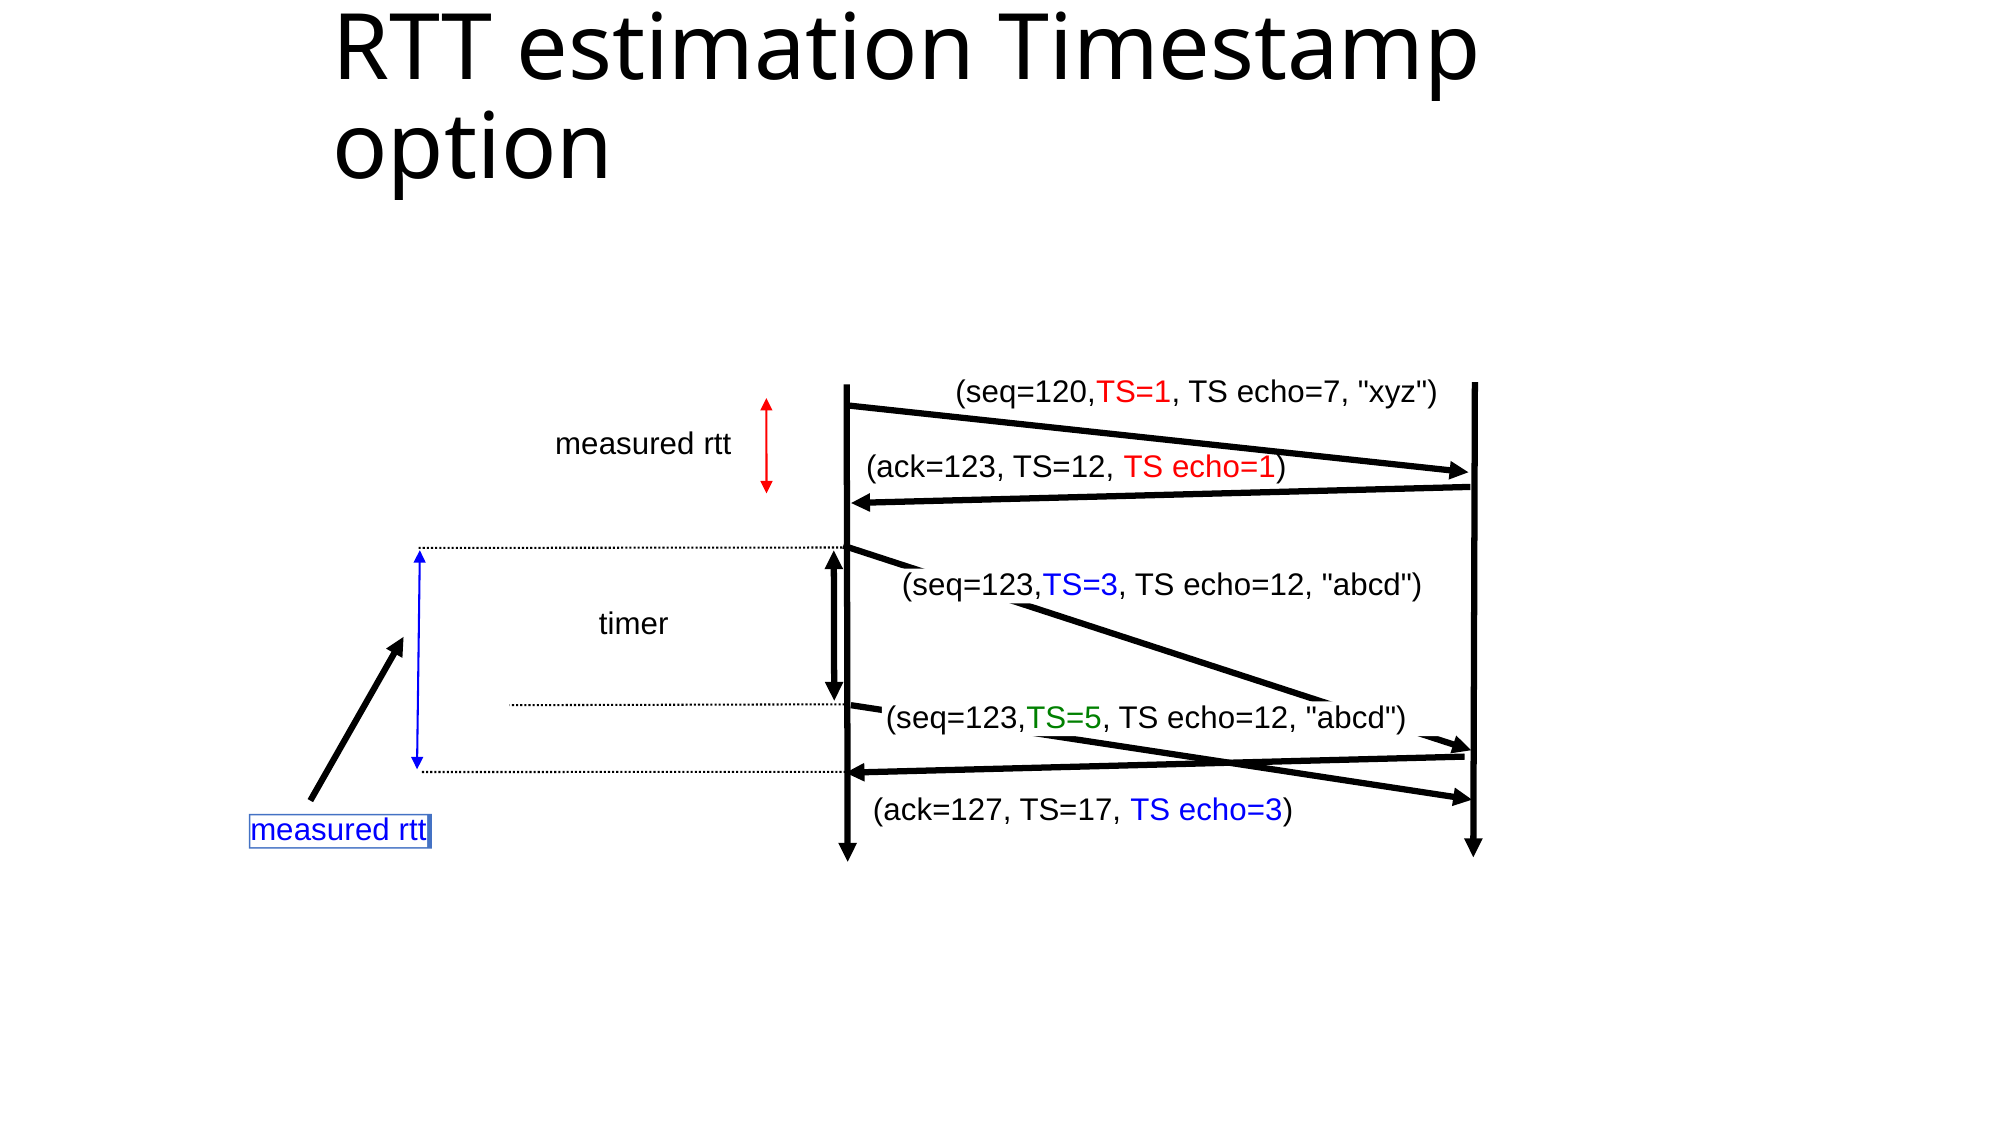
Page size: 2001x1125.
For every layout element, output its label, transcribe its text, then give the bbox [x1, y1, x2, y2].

text_box [411, 550, 426, 770]
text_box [869, 793, 1325, 829]
text_box measured rtt [555, 429, 732, 461]
text_box (ack=123, TS=12, TS echo=1) [866, 452, 1287, 484]
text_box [898, 568, 1465, 604]
text_box (seq=120,TS=1, TS echo=7, "xyz") [955, 377, 1439, 409]
text_box [1230, 763, 1472, 804]
text_box [845, 756, 1465, 779]
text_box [248, 813, 432, 849]
text_box [760, 398, 773, 494]
text_box [1467, 382, 1480, 858]
text_box [310, 636, 404, 801]
text_box [1430, 737, 1472, 753]
text_box [1287, 452, 1469, 478]
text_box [881, 701, 1449, 737]
text_box timer [599, 609, 669, 642]
title RTT estimation Timestamp option [317, 0, 1709, 199]
text_box [851, 486, 1471, 509]
text_box [827, 550, 841, 701]
text_box [841, 774, 854, 862]
